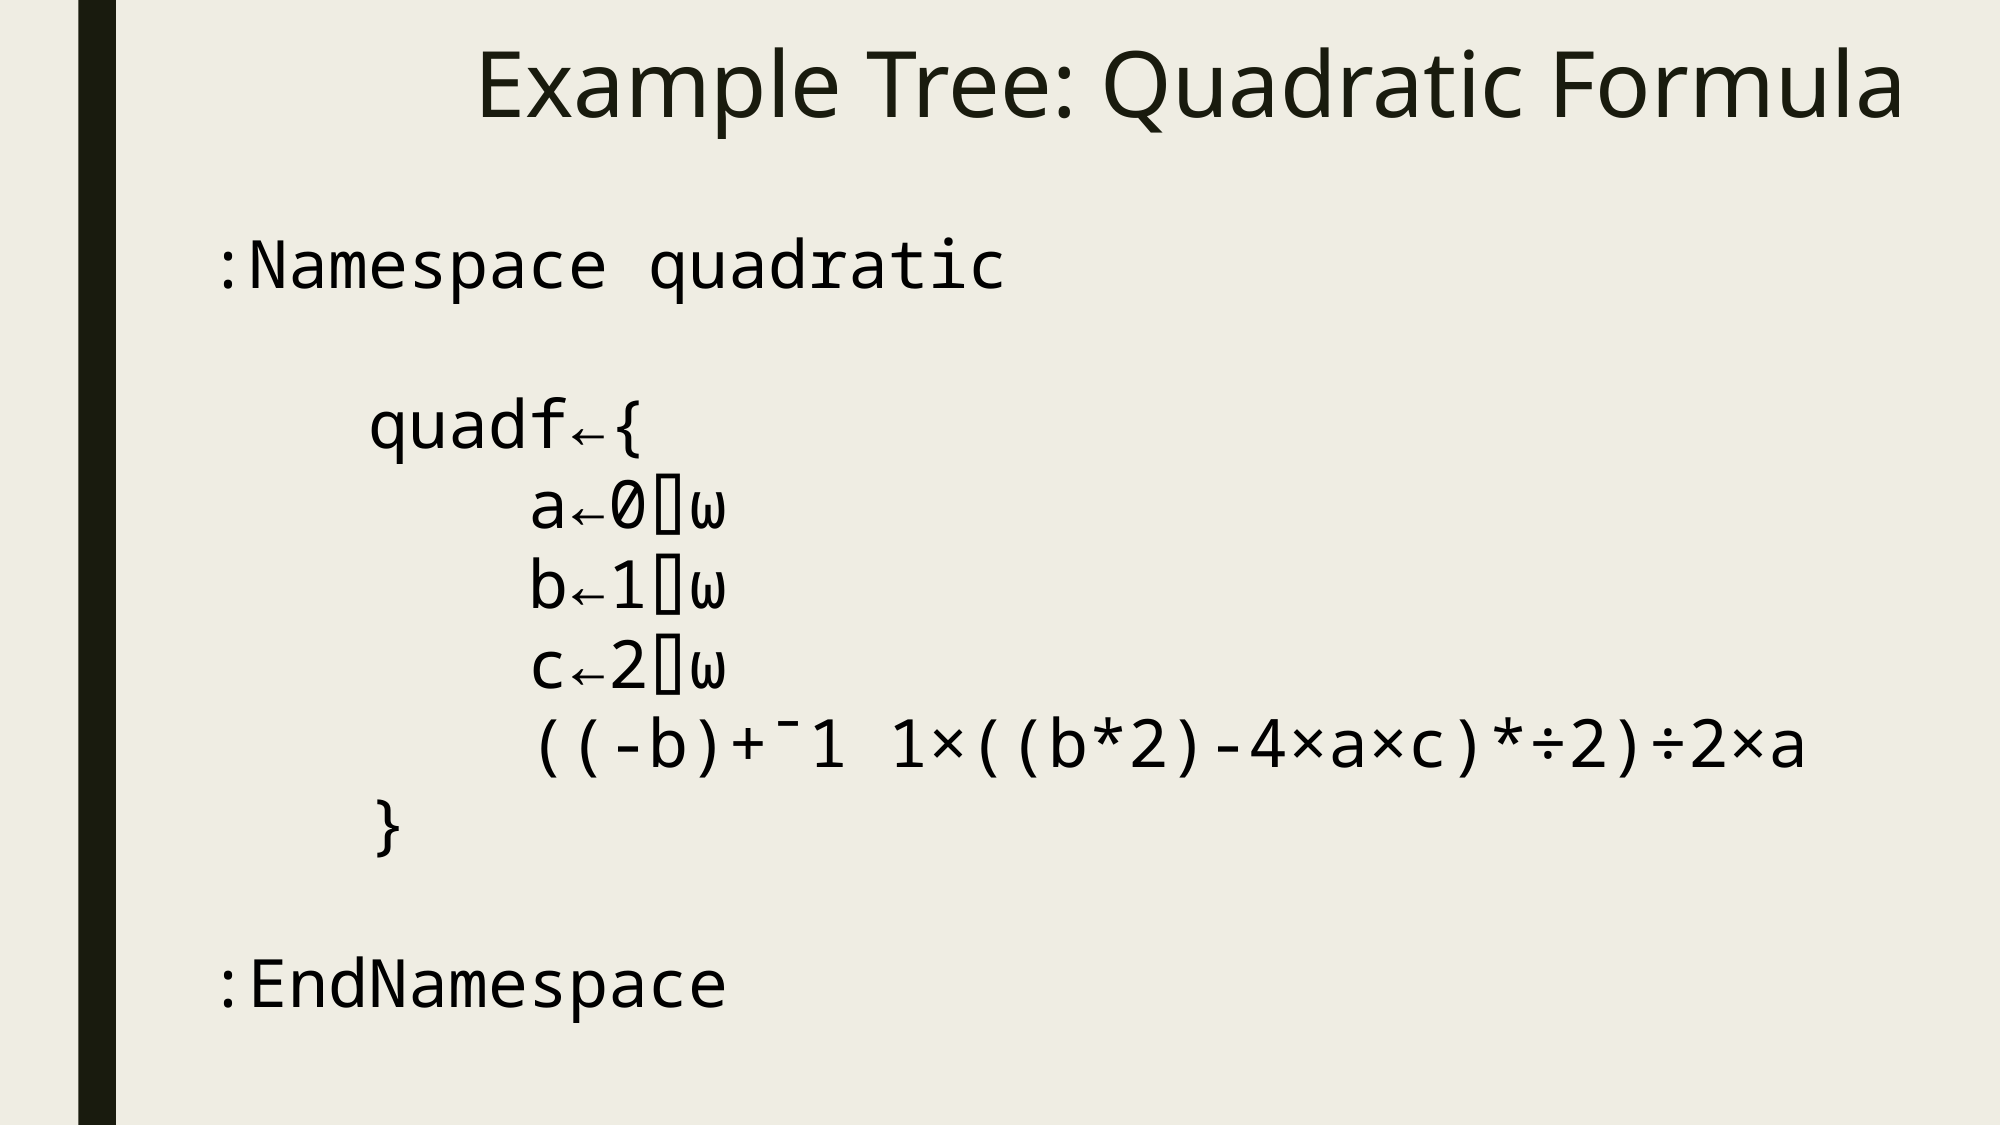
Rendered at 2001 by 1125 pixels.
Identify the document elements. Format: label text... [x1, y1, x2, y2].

title Example Tree: Quadratic Formula [348, 31, 1924, 182]
text_box :Namespace quadratic quadf←{ a←0⌷⍵ b←1⌷⍵ c←2⌷⍵ ((-b)+¯1 1×((b*2)-4×a×c)*÷2)÷2×a } :EndNamespace [193, 214, 1965, 1029]
